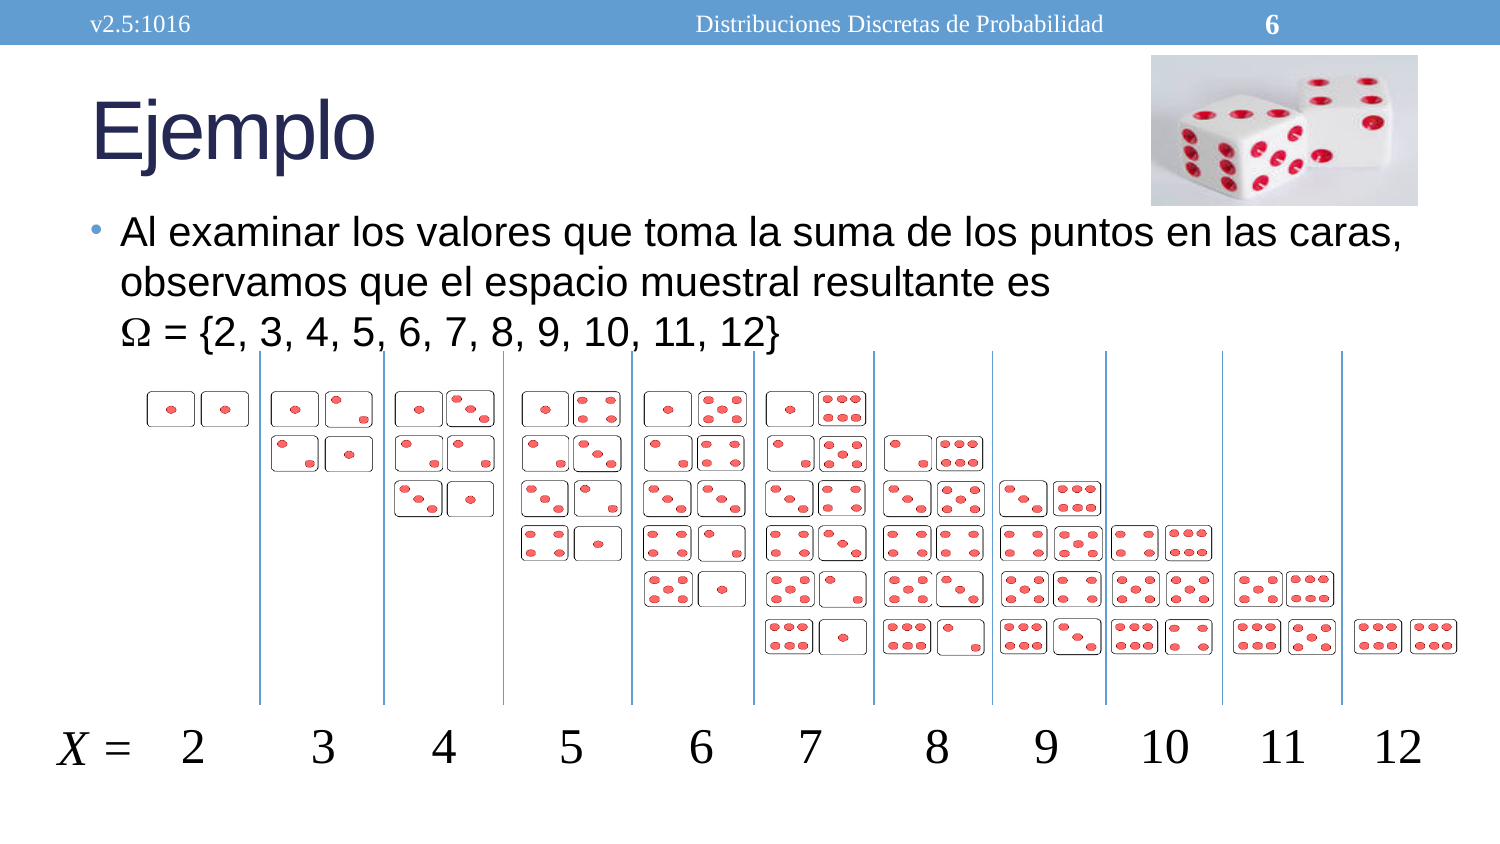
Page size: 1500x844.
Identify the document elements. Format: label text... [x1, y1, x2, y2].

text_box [763, 432, 870, 474]
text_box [392, 477, 500, 521]
footer Distribuciones Discretas de Probabilidad [562, 2, 1238, 43]
slide_number v2.5:1016 [75, 2, 550, 43]
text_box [882, 615, 989, 659]
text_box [763, 387, 870, 429]
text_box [511, 387, 628, 429]
text_box 12 [1349, 706, 1447, 781]
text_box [144, 387, 256, 431]
text_box 4 [395, 706, 493, 781]
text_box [882, 432, 988, 474]
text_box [1114, 615, 1219, 659]
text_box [269, 432, 380, 476]
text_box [763, 615, 870, 659]
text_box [511, 477, 628, 521]
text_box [640, 477, 751, 519]
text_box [882, 522, 989, 565]
list Al examinar los valores que toma la suma de los puntos en las caras, observamos que el espacio muestral resultante es  = {2, 3, 4, 5, 6, 7, 8, 9, 10, 11, 12} [75, 196, 1425, 797]
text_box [763, 477, 870, 519]
text_box 6 [652, 706, 750, 781]
text_box 3 [274, 706, 372, 781]
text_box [882, 568, 989, 611]
text_box 2 [144, 706, 242, 781]
title Ejemplo [75, 65, 1148, 188]
text_box 11 [1234, 706, 1332, 781]
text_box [518, 522, 628, 566]
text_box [1114, 568, 1219, 611]
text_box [1001, 615, 1102, 659]
slide_number 6 [1250, 2, 1425, 43]
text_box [640, 387, 751, 429]
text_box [640, 522, 751, 566]
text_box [1001, 477, 1102, 519]
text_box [1001, 522, 1102, 565]
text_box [763, 568, 870, 611]
text_box 8 [888, 706, 987, 781]
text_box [882, 477, 989, 519]
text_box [640, 568, 751, 611]
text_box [1351, 615, 1462, 659]
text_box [1001, 568, 1102, 611]
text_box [392, 387, 500, 429]
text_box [269, 387, 380, 429]
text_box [392, 432, 500, 474]
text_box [1231, 568, 1338, 611]
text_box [511, 432, 628, 474]
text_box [1114, 522, 1217, 565]
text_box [640, 432, 751, 474]
text_box X = [36, 707, 156, 783]
text_box 7 [761, 706, 860, 781]
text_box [763, 522, 870, 565]
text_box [1231, 615, 1338, 659]
text_box 10 [1116, 706, 1214, 781]
text_box 9 [997, 706, 1096, 781]
text_box 5 [522, 706, 620, 781]
picture [1151, 55, 1418, 206]
